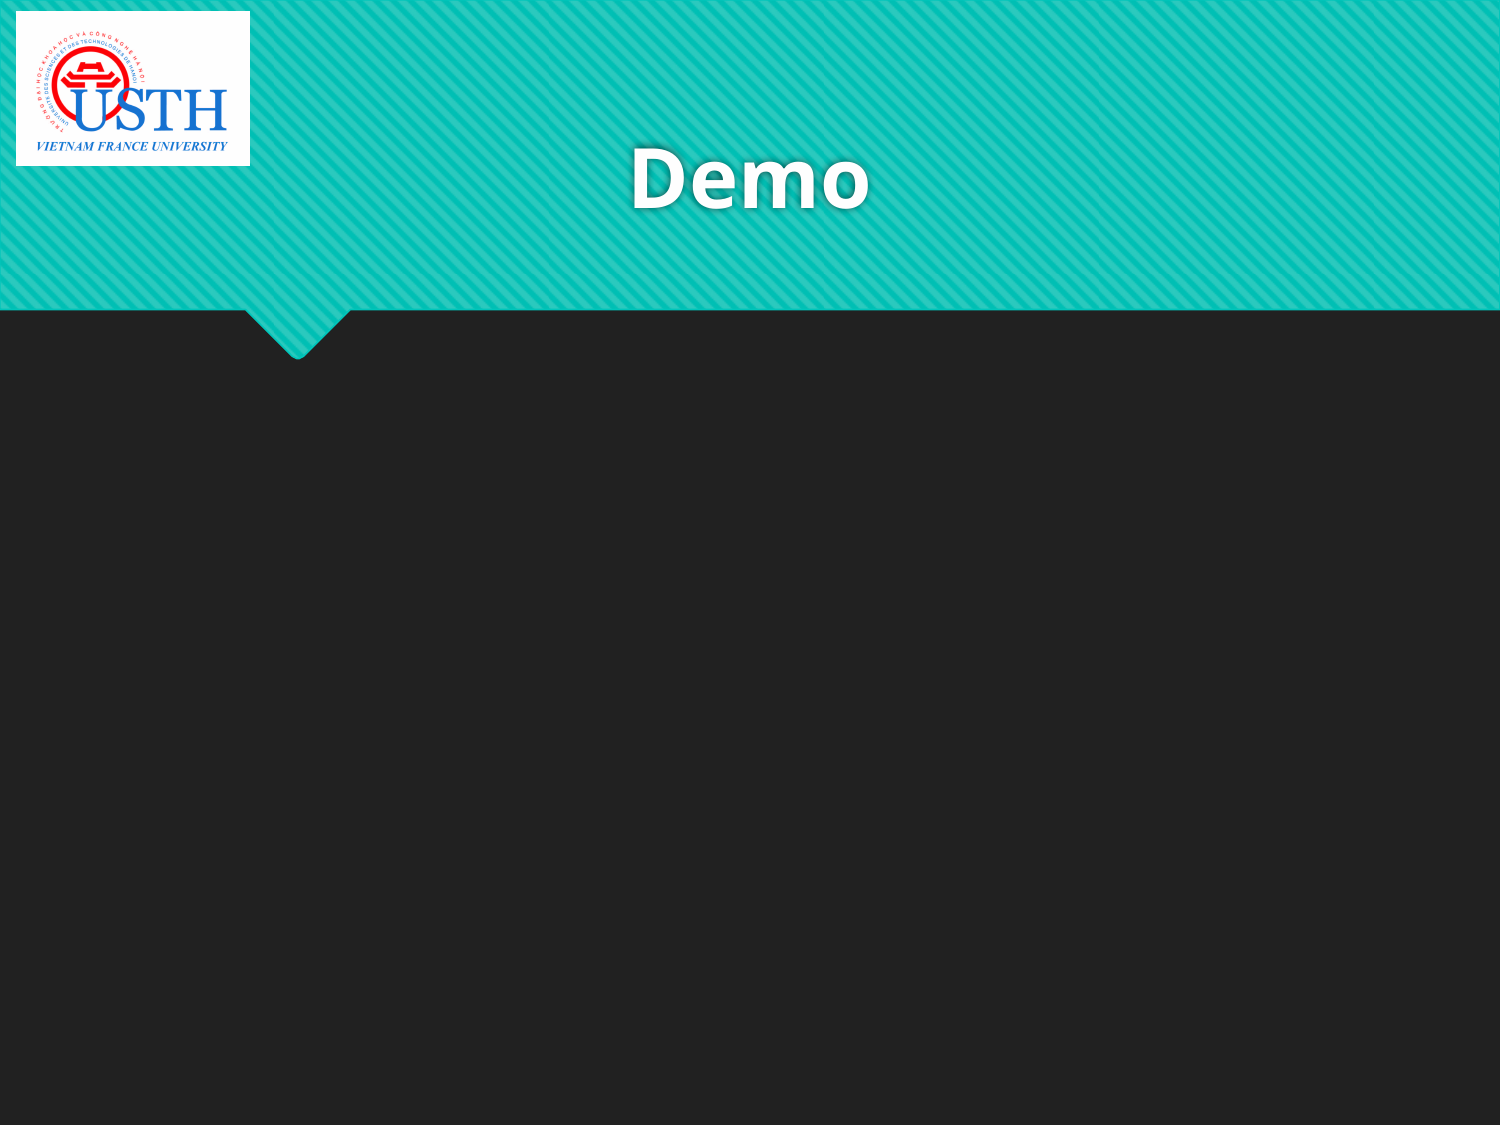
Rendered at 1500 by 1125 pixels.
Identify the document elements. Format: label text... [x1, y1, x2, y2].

picture [16, 11, 250, 166]
title Demo [132, 73, 1368, 233]
